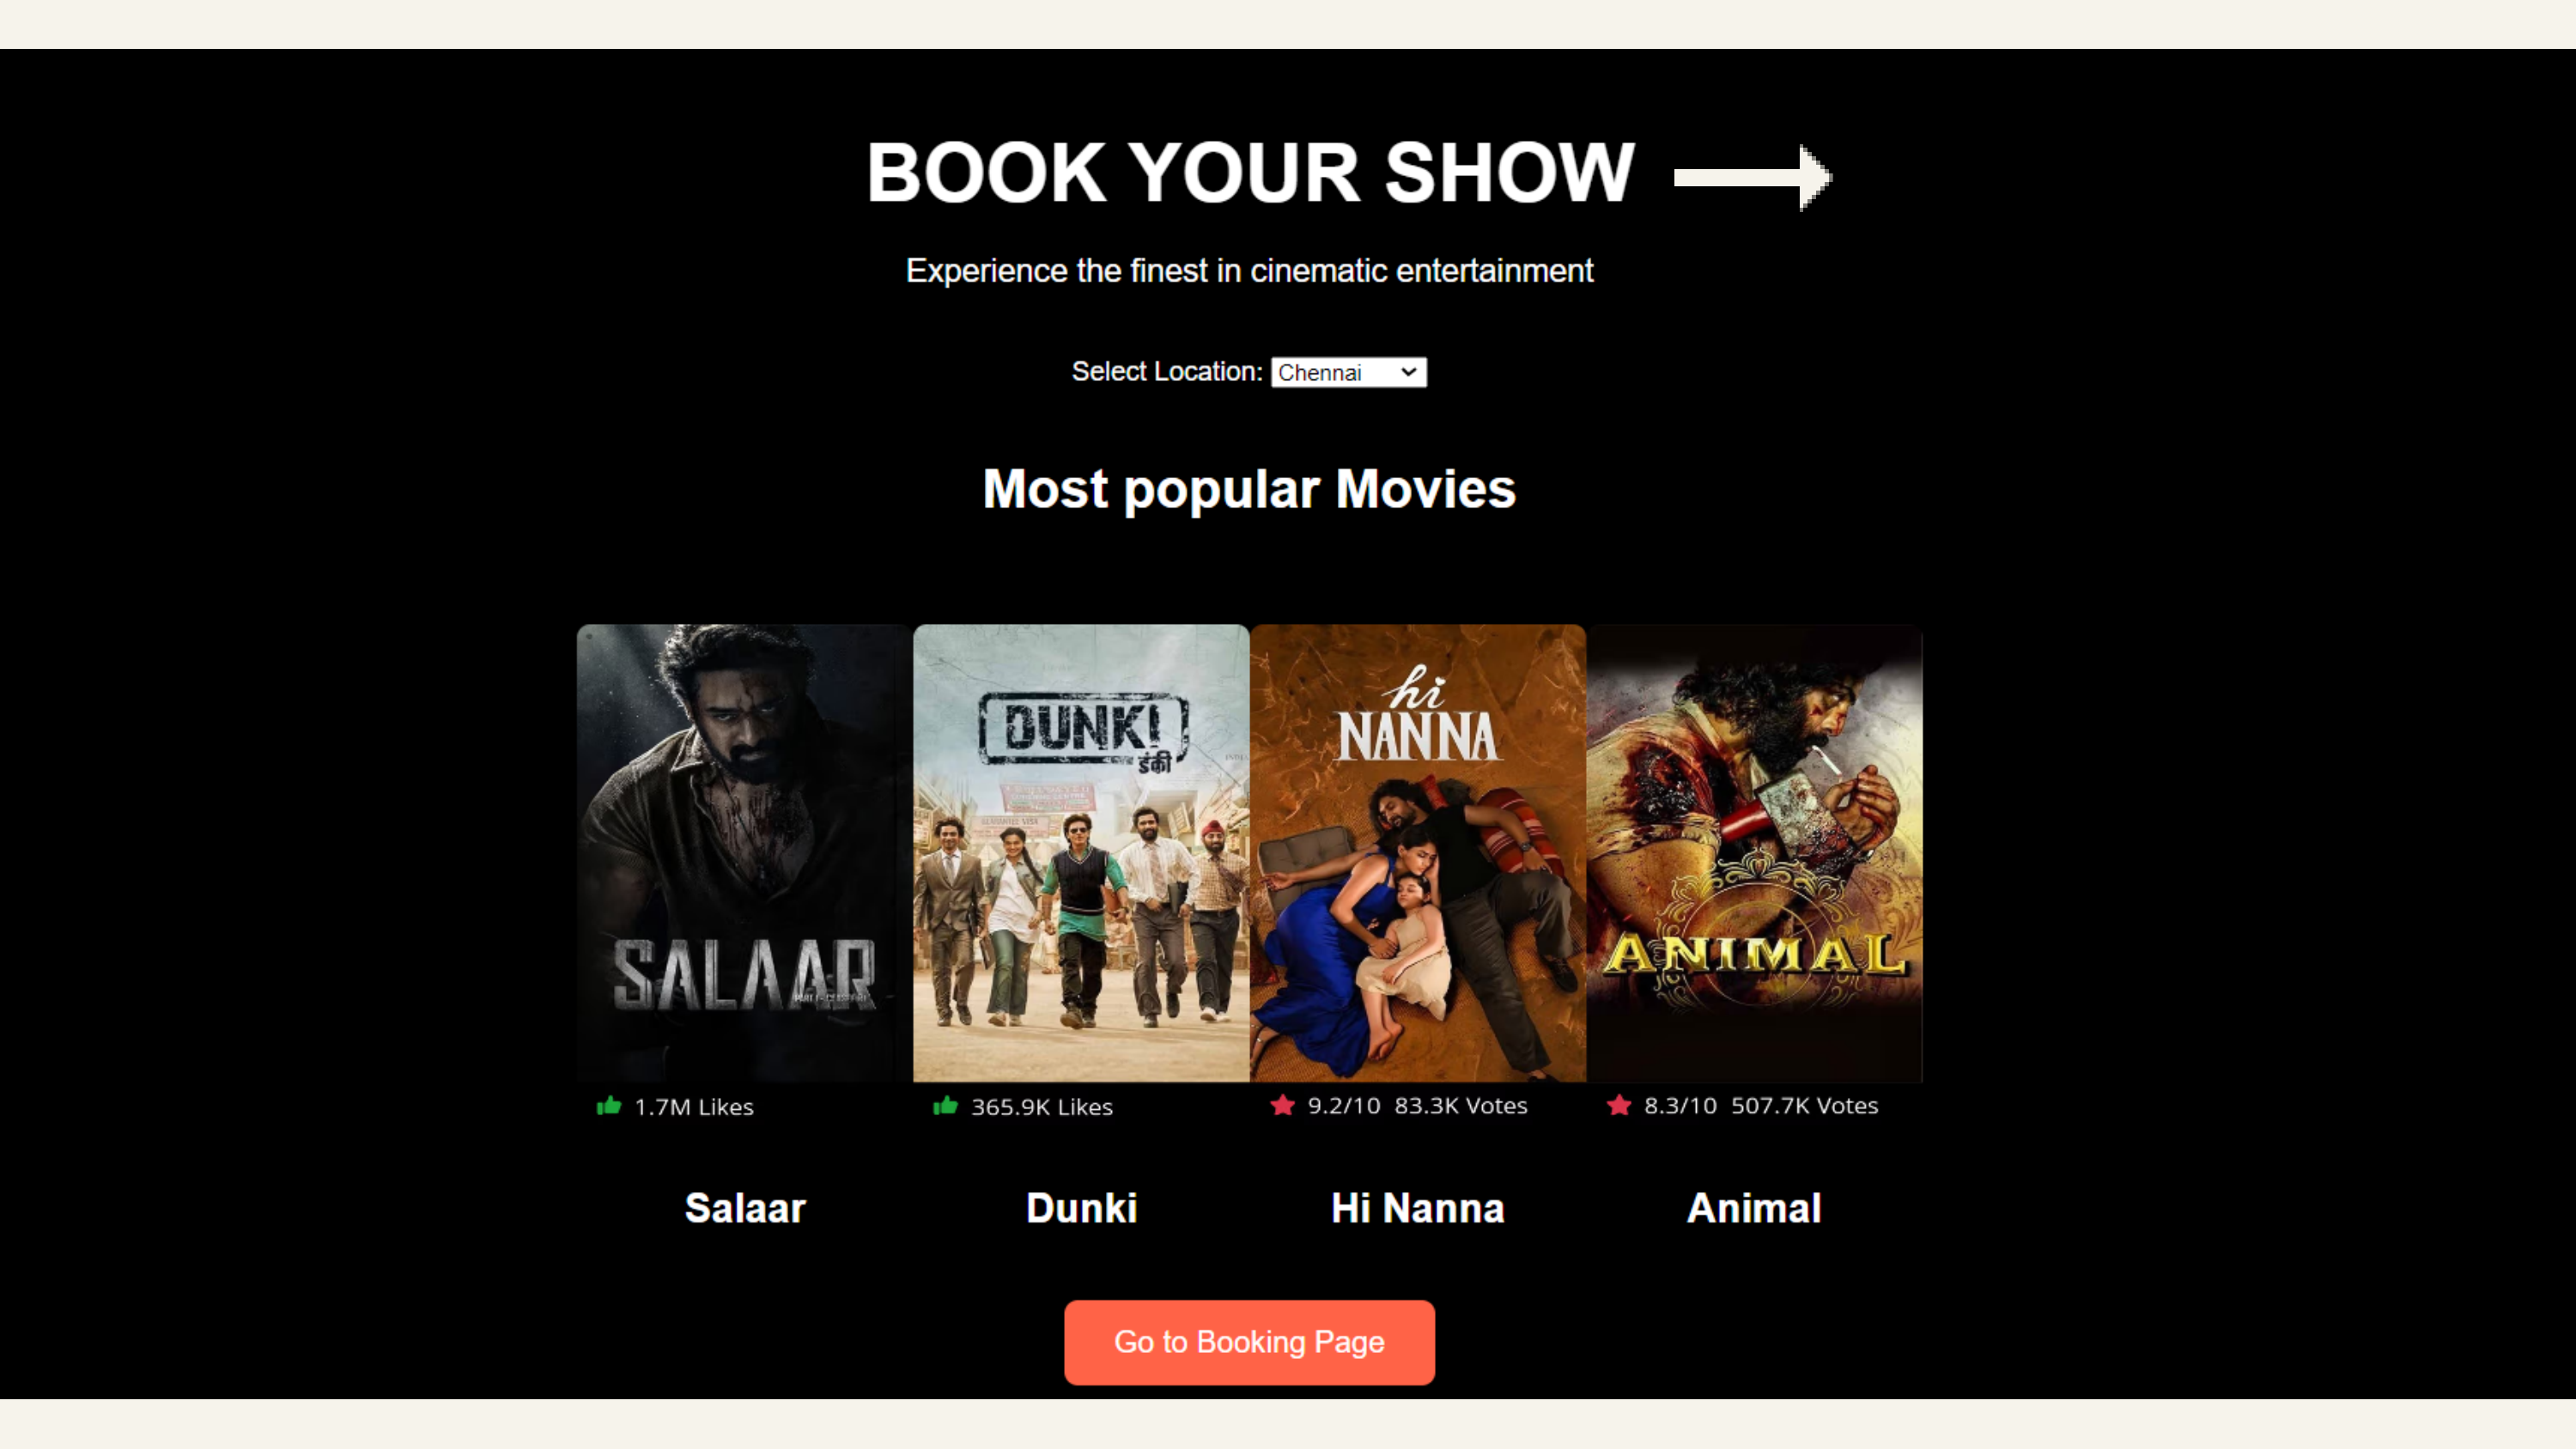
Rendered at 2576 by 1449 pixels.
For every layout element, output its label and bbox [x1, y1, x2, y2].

text_box [1674, 144, 1833, 212]
text_box [0, 49, 2576, 1399]
